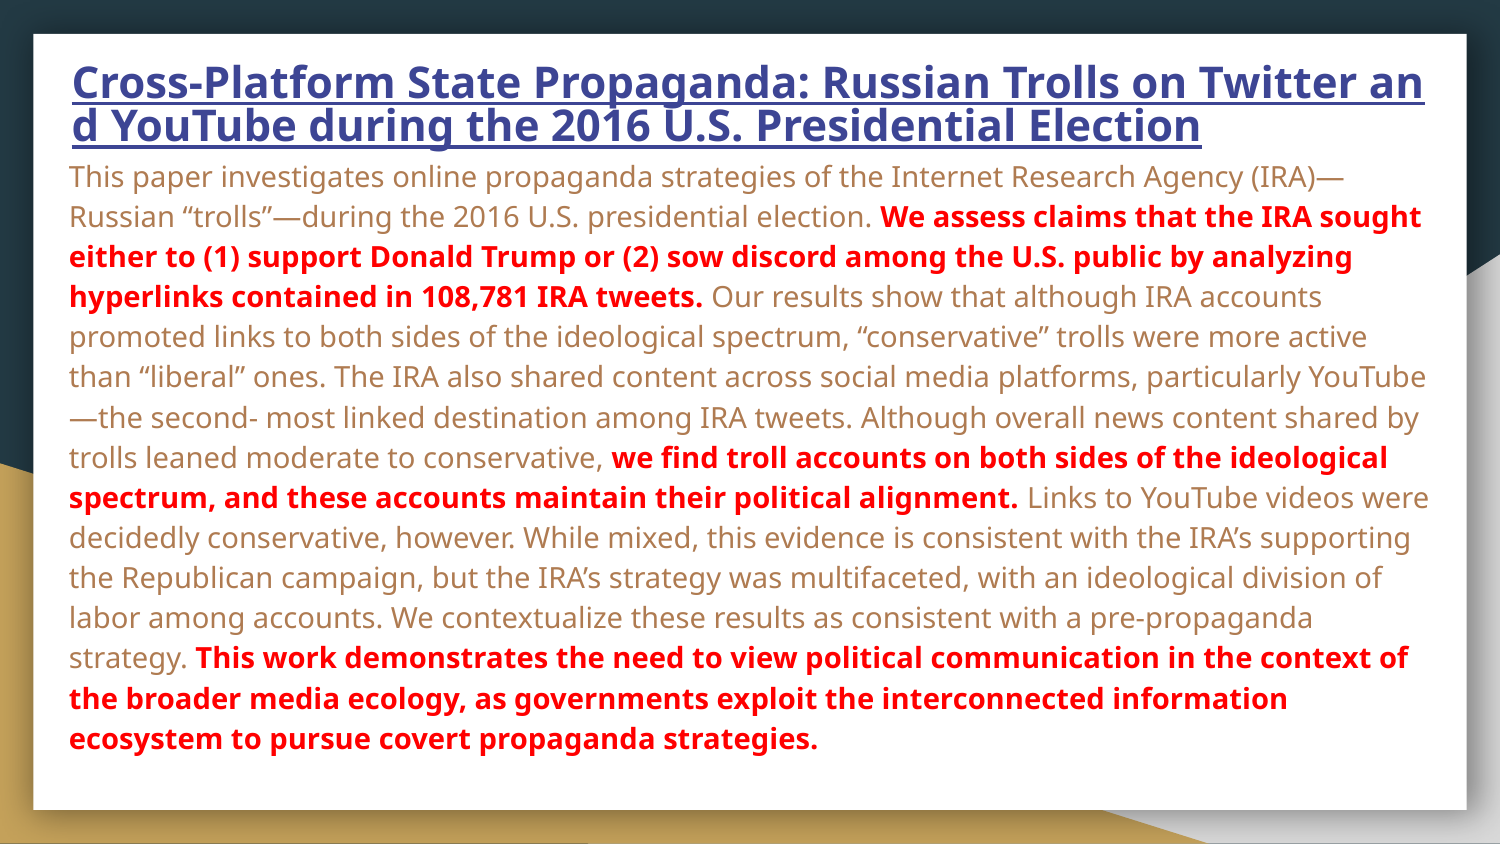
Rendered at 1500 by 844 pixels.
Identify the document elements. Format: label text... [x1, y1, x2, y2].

title Cross-Platform State Propaganda: Russian Trolls on Twitter and YouTube during the 2016 U.S. Presidential Election [56, 39, 1451, 137]
list This paper investigates online propaganda strategies of the Internet Research Agency (IRA)—Russian “trolls”—during the 2016 U.S. presidential election. We assess claims that the IRA sought either to (1) support Donald Trump or (2) sow discord among the U.S. public by analyzing hyperlinks contained in 108,781 IRA tweets. Our results show that although IRA accounts promoted links to both sides of the ideological spectrum, “conservative” trolls were more active than “liberal” ones. The IRA also shared content across social media platforms, particularly YouTube—the second- most linked destination among IRA tweets. Although overall news content shared by trolls leaned moderate to conservative, we find troll accounts on both sides of the ideological spectrum, and these accounts maintain their political alignment. Links to YouTube videos were decidedly conservative, however. While mixed, this evidence is consistent with the IRA’s supporting the Republican campaign, but the IRA’s strategy was multifaceted, with an ideological division of labor among accounts. We contextualize these results as consistent with a pre-propaganda strategy. This work demonstrates the need to view political communication in the context of the broader media ecology, as governments exploit the interconnected information ecosystem to pursue covert propaganda strategies. [53, 137, 1454, 787]
